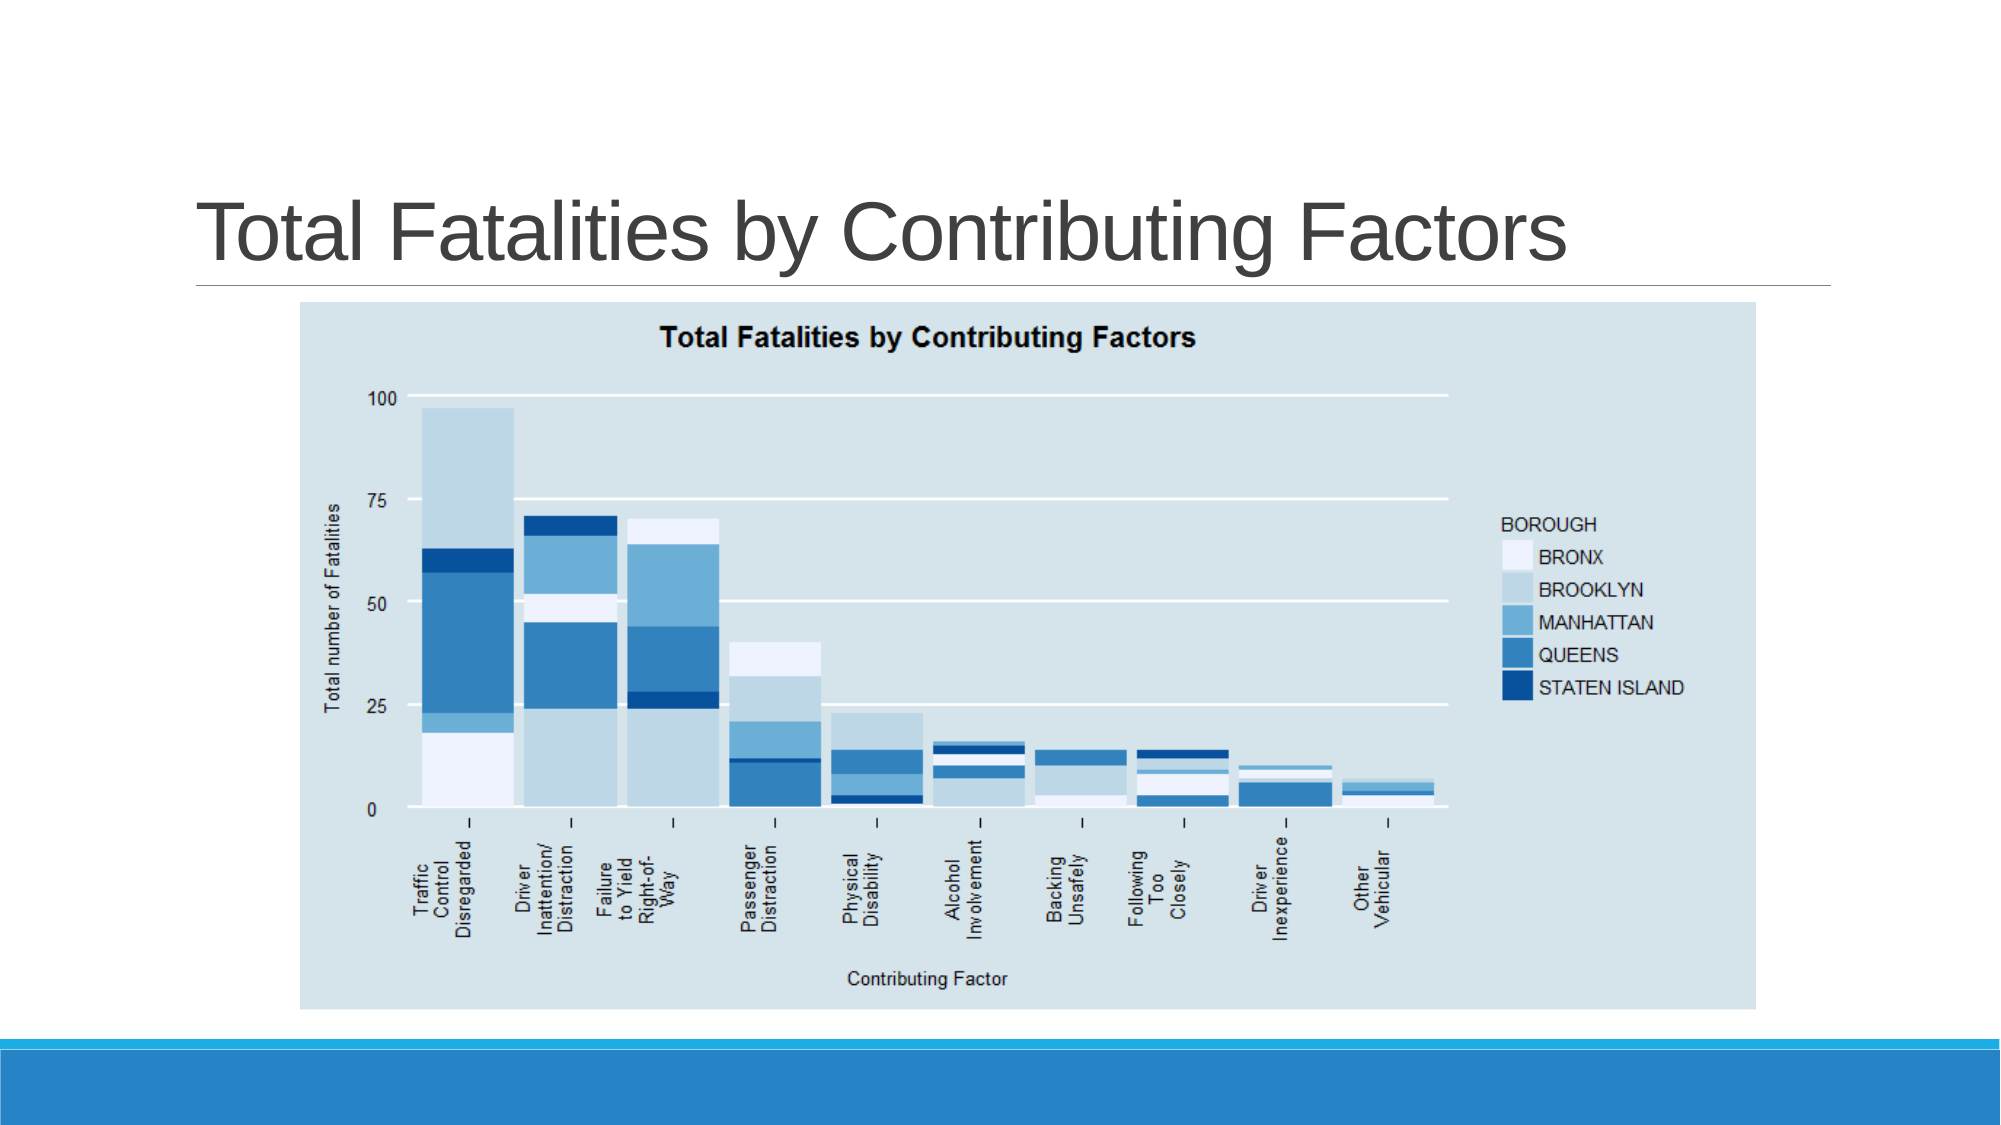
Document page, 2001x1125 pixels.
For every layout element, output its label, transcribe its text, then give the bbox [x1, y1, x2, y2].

title Total Fatalities by Contributing Factors [180, 47, 1830, 285]
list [299, 302, 1757, 1011]
